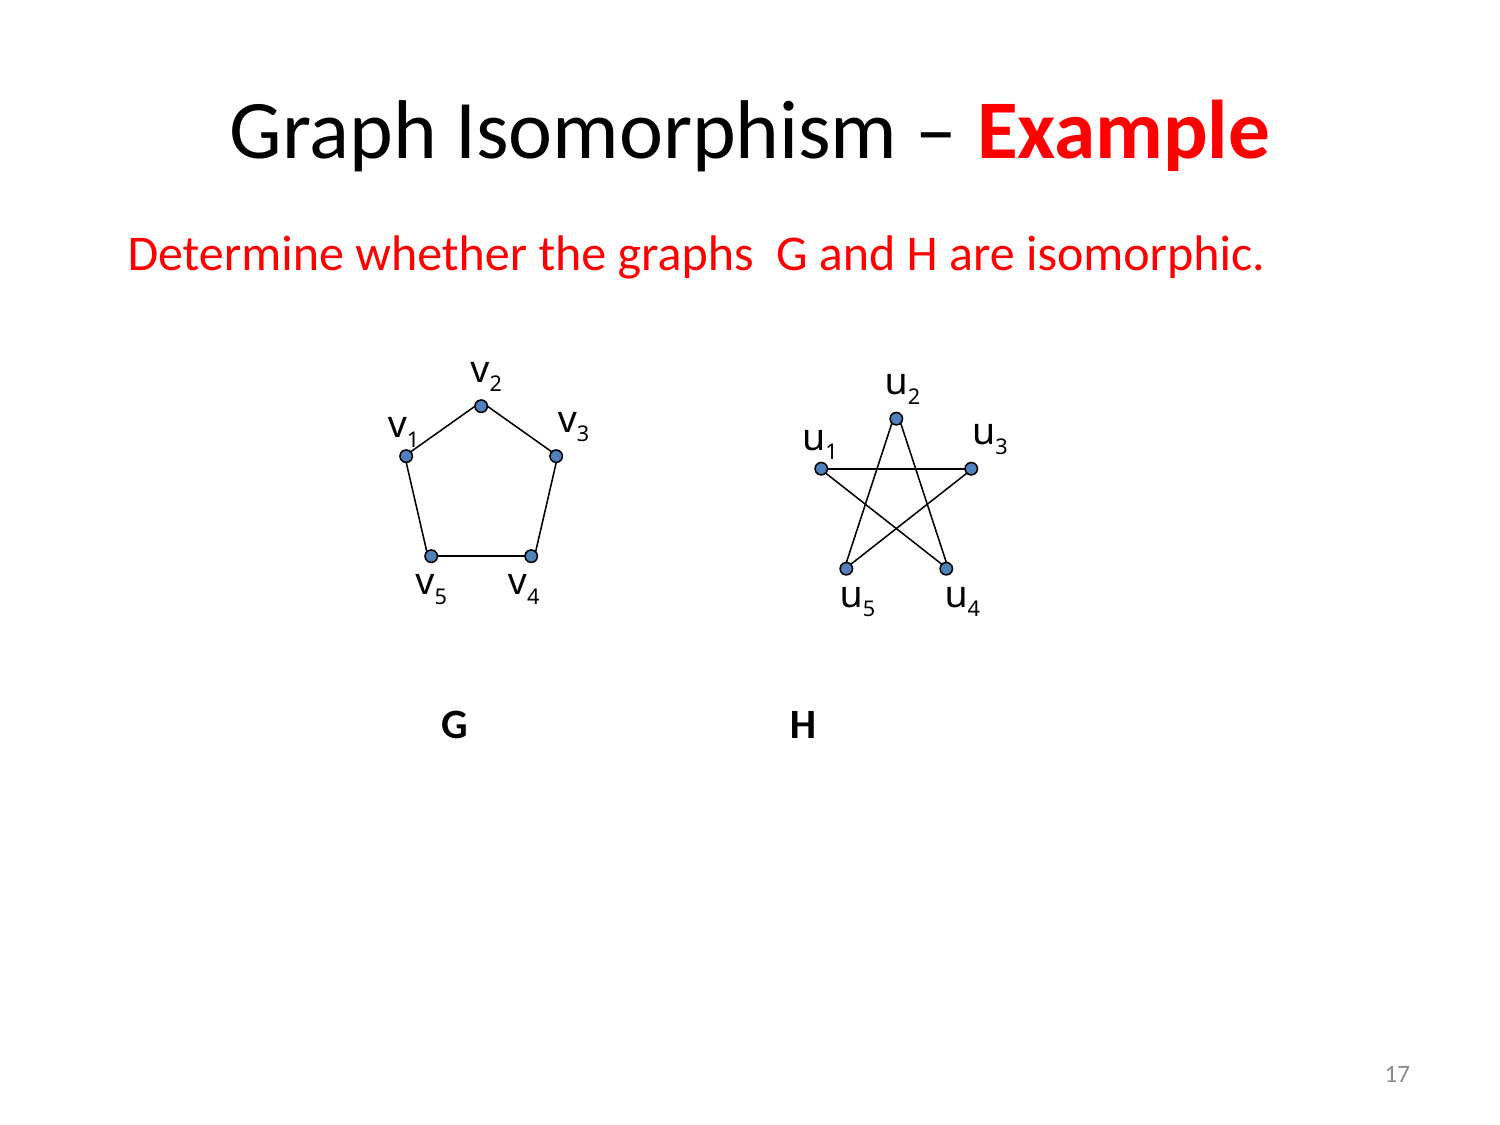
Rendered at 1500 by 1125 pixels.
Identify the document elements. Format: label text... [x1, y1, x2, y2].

list Determine whether the graphs G and H are isomorphic. G H [112, 212, 1338, 976]
slide_number 17 [1074, 1042, 1425, 1103]
title Graph Isomorphism – Example [112, 49, 1388, 201]
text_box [372, 337, 606, 611]
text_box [787, 349, 1023, 624]
